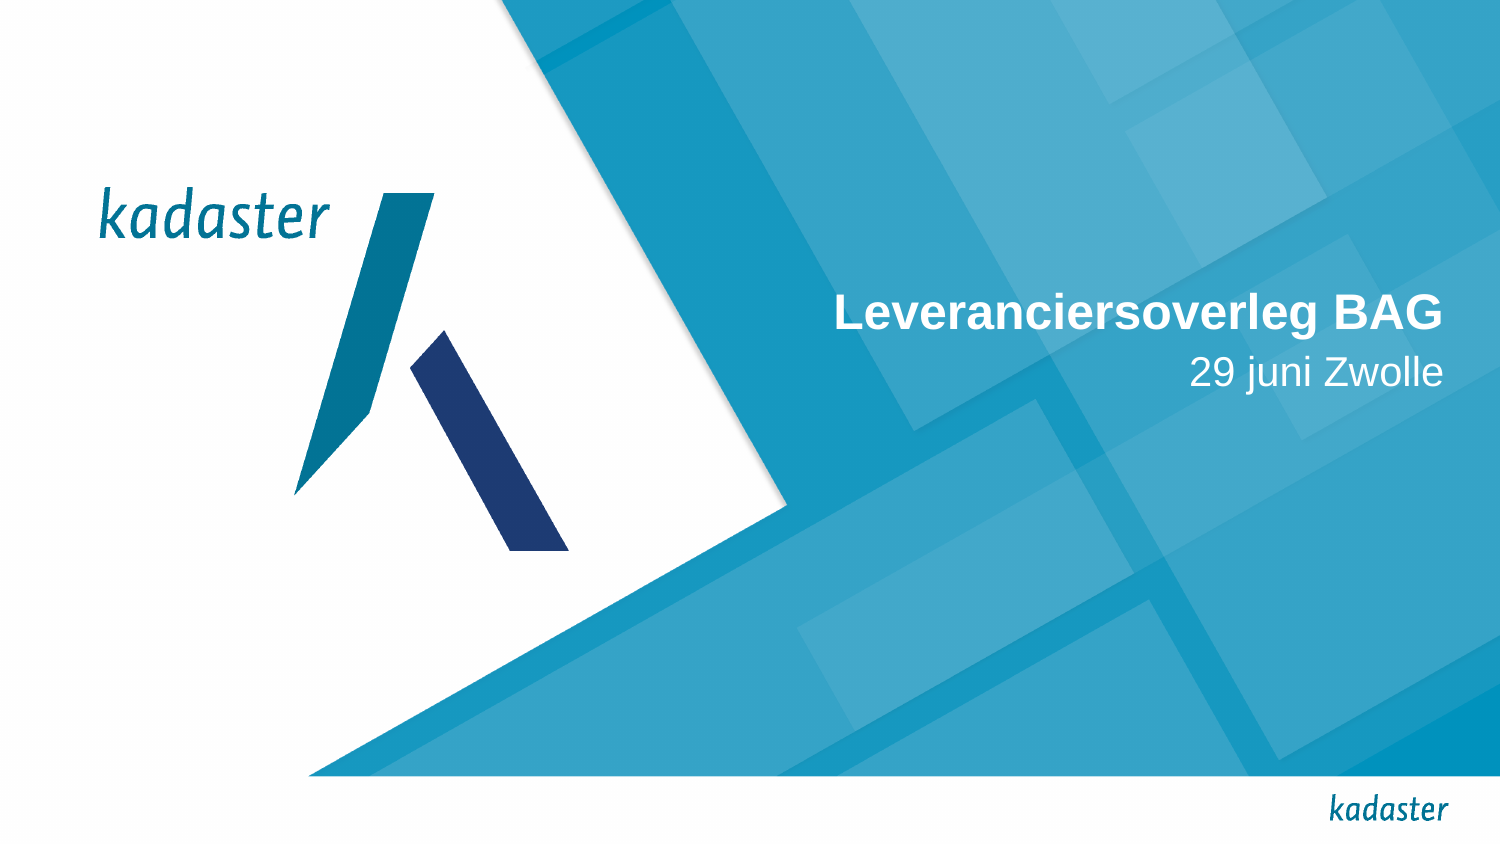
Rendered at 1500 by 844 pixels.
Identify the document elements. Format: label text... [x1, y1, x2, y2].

subtitle 29 juni Zwolle [763, 342, 1460, 483]
title Leveranciersoverleg BAG [651, 191, 1460, 348]
picture [0, 0, 1500, 844]
